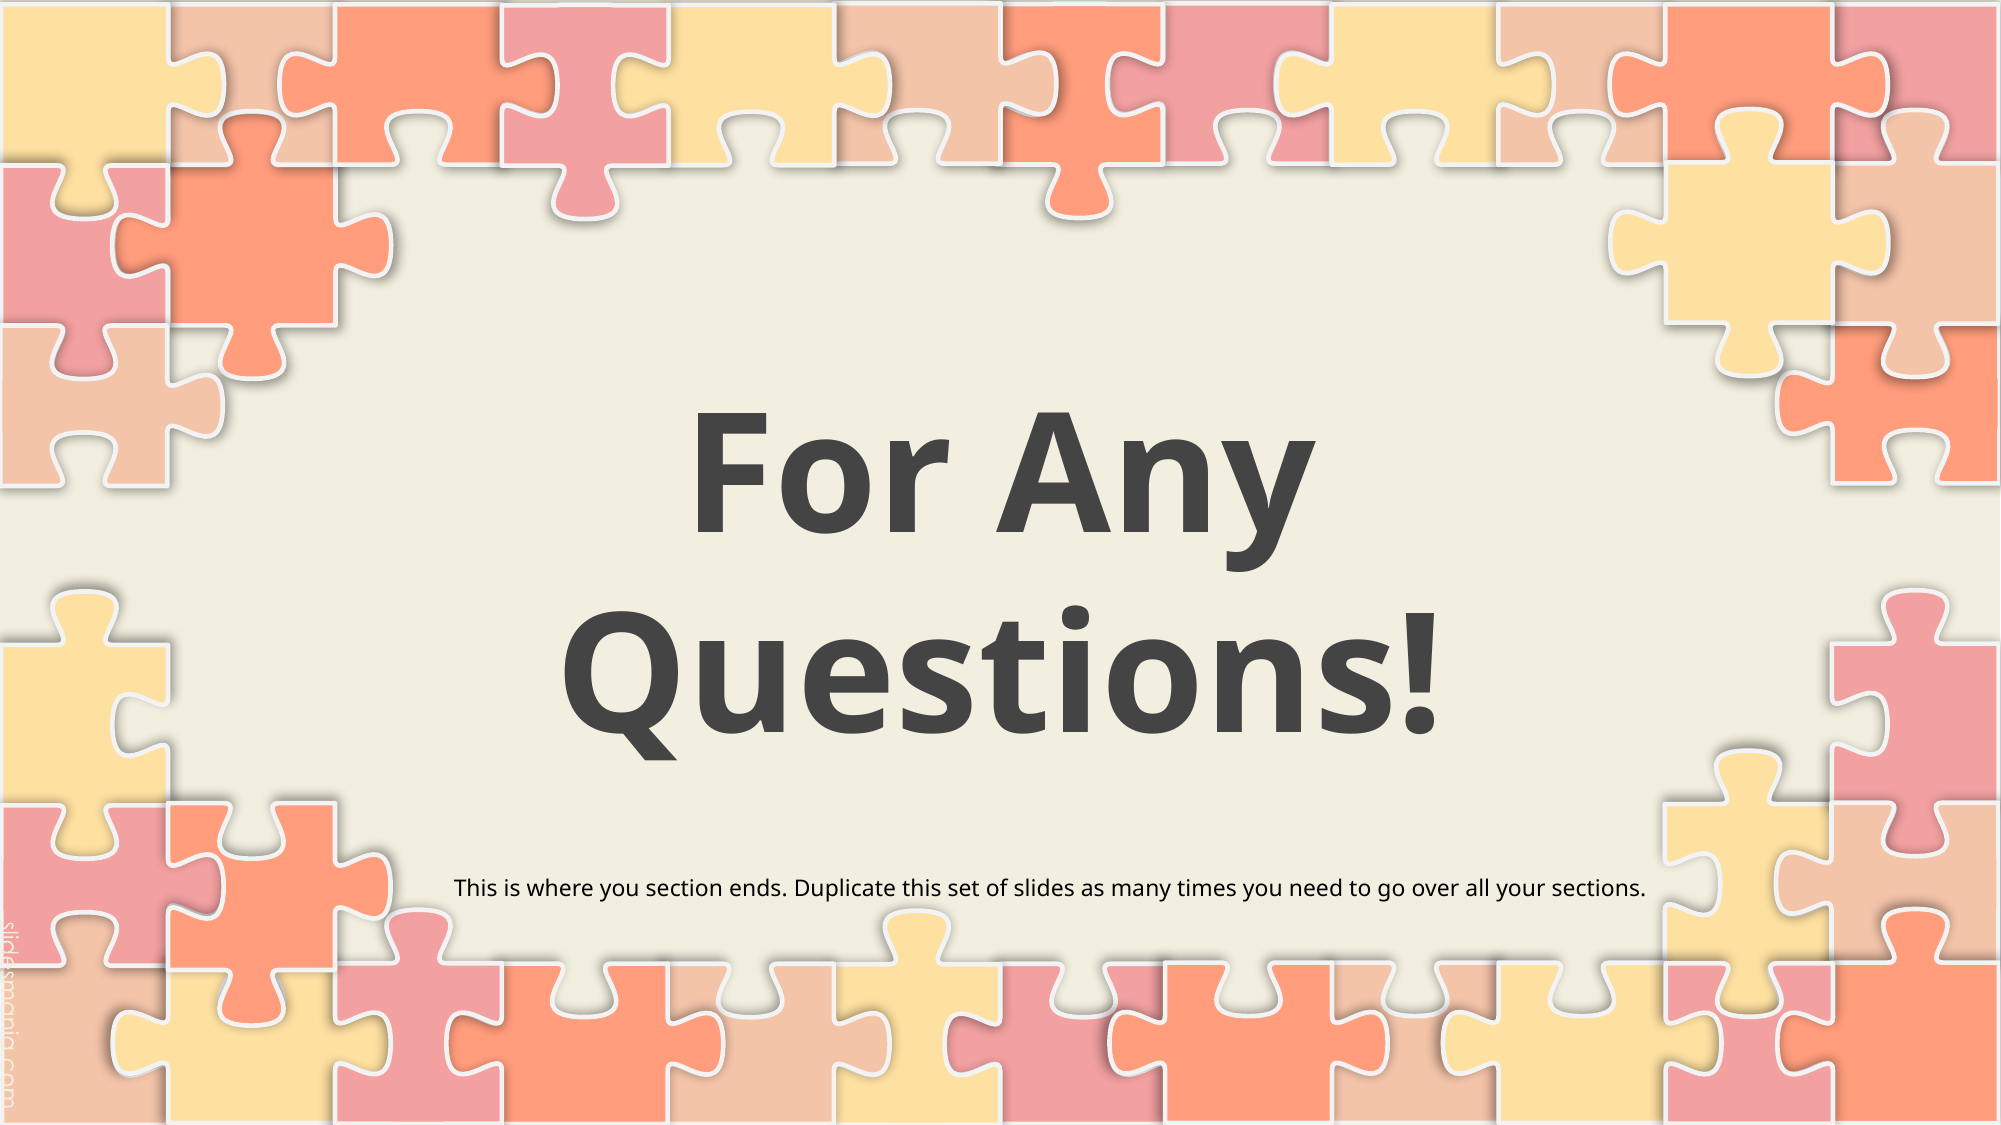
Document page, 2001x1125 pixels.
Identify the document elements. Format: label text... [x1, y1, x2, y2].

list This is where you section ends. Duplicate this set of slides as many times you need to go over all your sections. [386, 849, 1716, 943]
title For Any Questions! [335, 165, 1665, 966]
